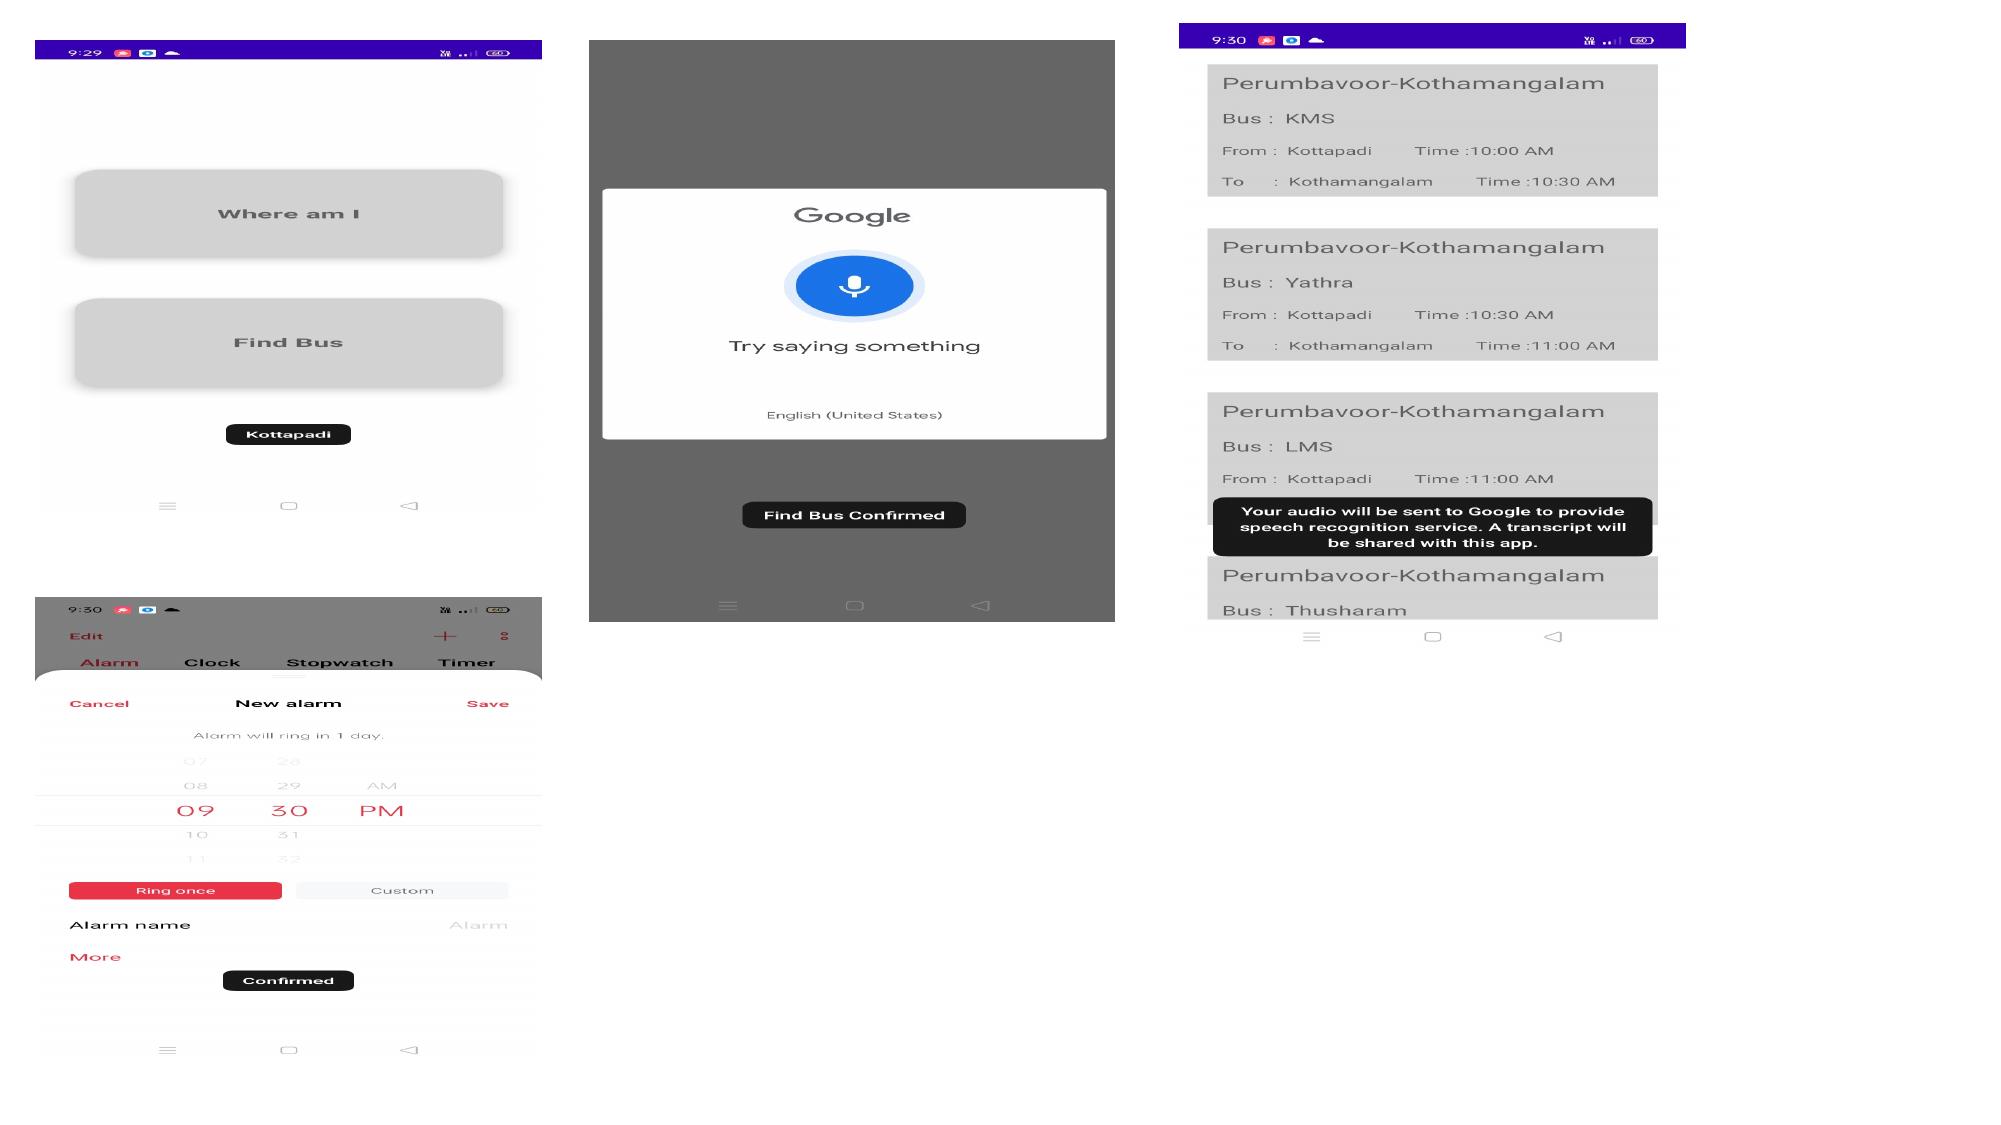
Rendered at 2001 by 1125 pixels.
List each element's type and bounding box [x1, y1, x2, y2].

picture [35, 597, 542, 1063]
picture [35, 40, 542, 519]
picture [589, 40, 1115, 622]
picture [1179, 23, 1686, 654]
